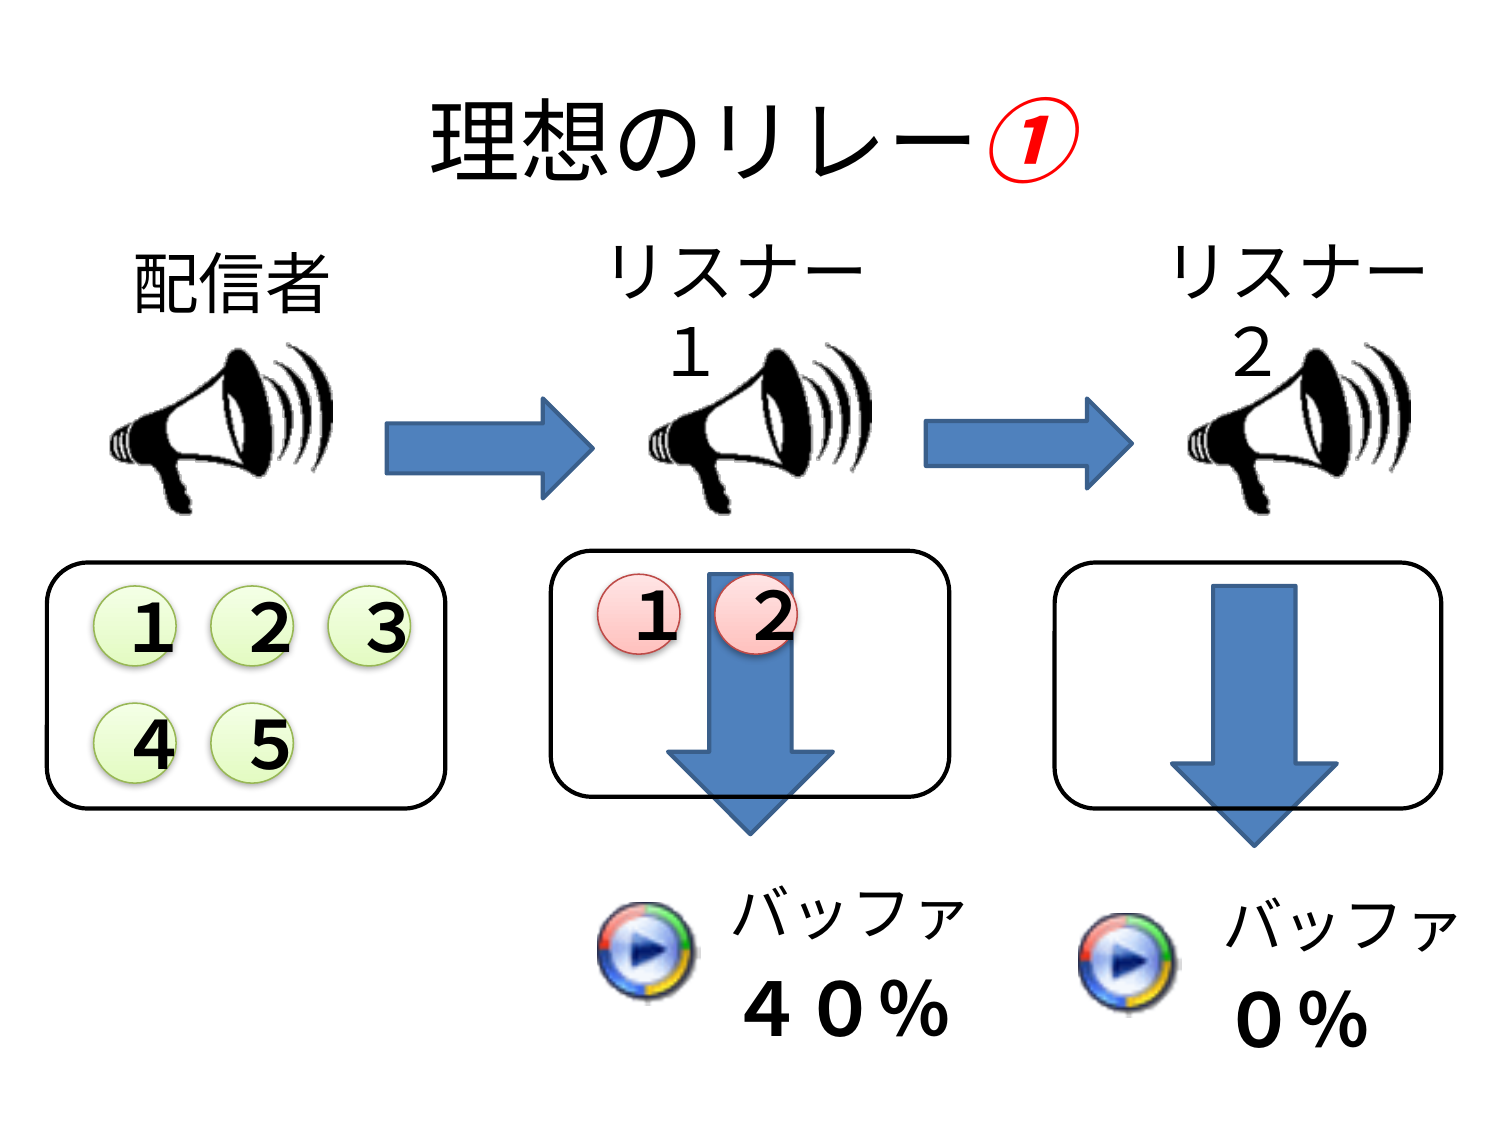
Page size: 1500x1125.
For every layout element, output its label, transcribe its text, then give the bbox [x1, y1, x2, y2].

text_box ５ [210, 702, 295, 784]
text_box １ [92, 585, 177, 667]
text_box [1216, 811, 1293, 849]
text_box [411, 396, 595, 501]
title 理想のリレー① [75, 45, 1425, 233]
text_box リスナー２ [1148, 222, 1500, 469]
text_box ４ [92, 702, 177, 784]
text_box バッファ ０％ [1207, 878, 1500, 1125]
text_box [1052, 560, 1444, 811]
text_box [548, 548, 952, 799]
picture [644, 304, 872, 532]
text_box 配信者 [117, 234, 411, 481]
list リスナー１ [585, 222, 926, 469]
text_box ２ [210, 585, 295, 667]
text_box [44, 560, 448, 811]
picture [105, 304, 333, 532]
text_box [712, 799, 789, 837]
picture [1183, 304, 1411, 532]
text_box バッファ ４０％ [714, 867, 997, 1114]
text_box １ [596, 573, 681, 655]
text_box [923, 396, 1135, 491]
picture [597, 902, 701, 1006]
text_box ２ [714, 573, 799, 655]
text_box ３ [327, 585, 412, 667]
picture [1077, 913, 1182, 1018]
